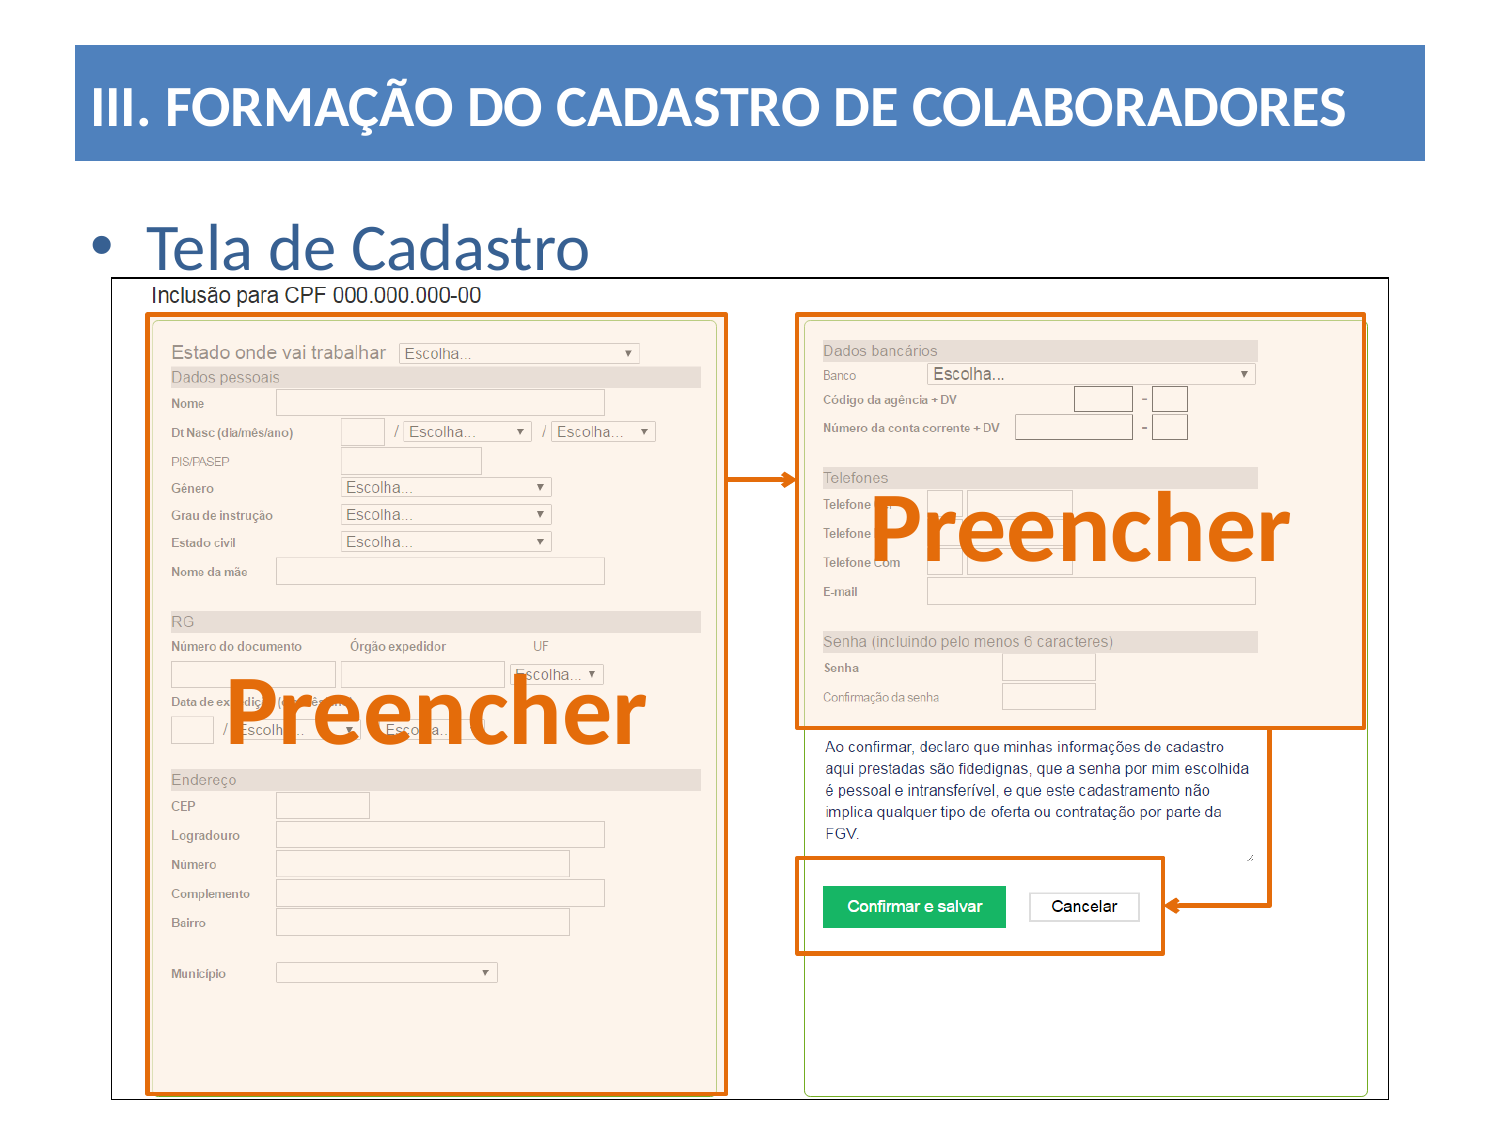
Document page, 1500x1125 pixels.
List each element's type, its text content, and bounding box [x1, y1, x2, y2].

title III. FORMAÇÃO DO CADASTRO DE COLABORADORES [75, 45, 1425, 161]
picture [111, 278, 1389, 1099]
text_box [1127, 763, 1306, 871]
list Tela de Cadastro [75, 196, 1425, 1005]
